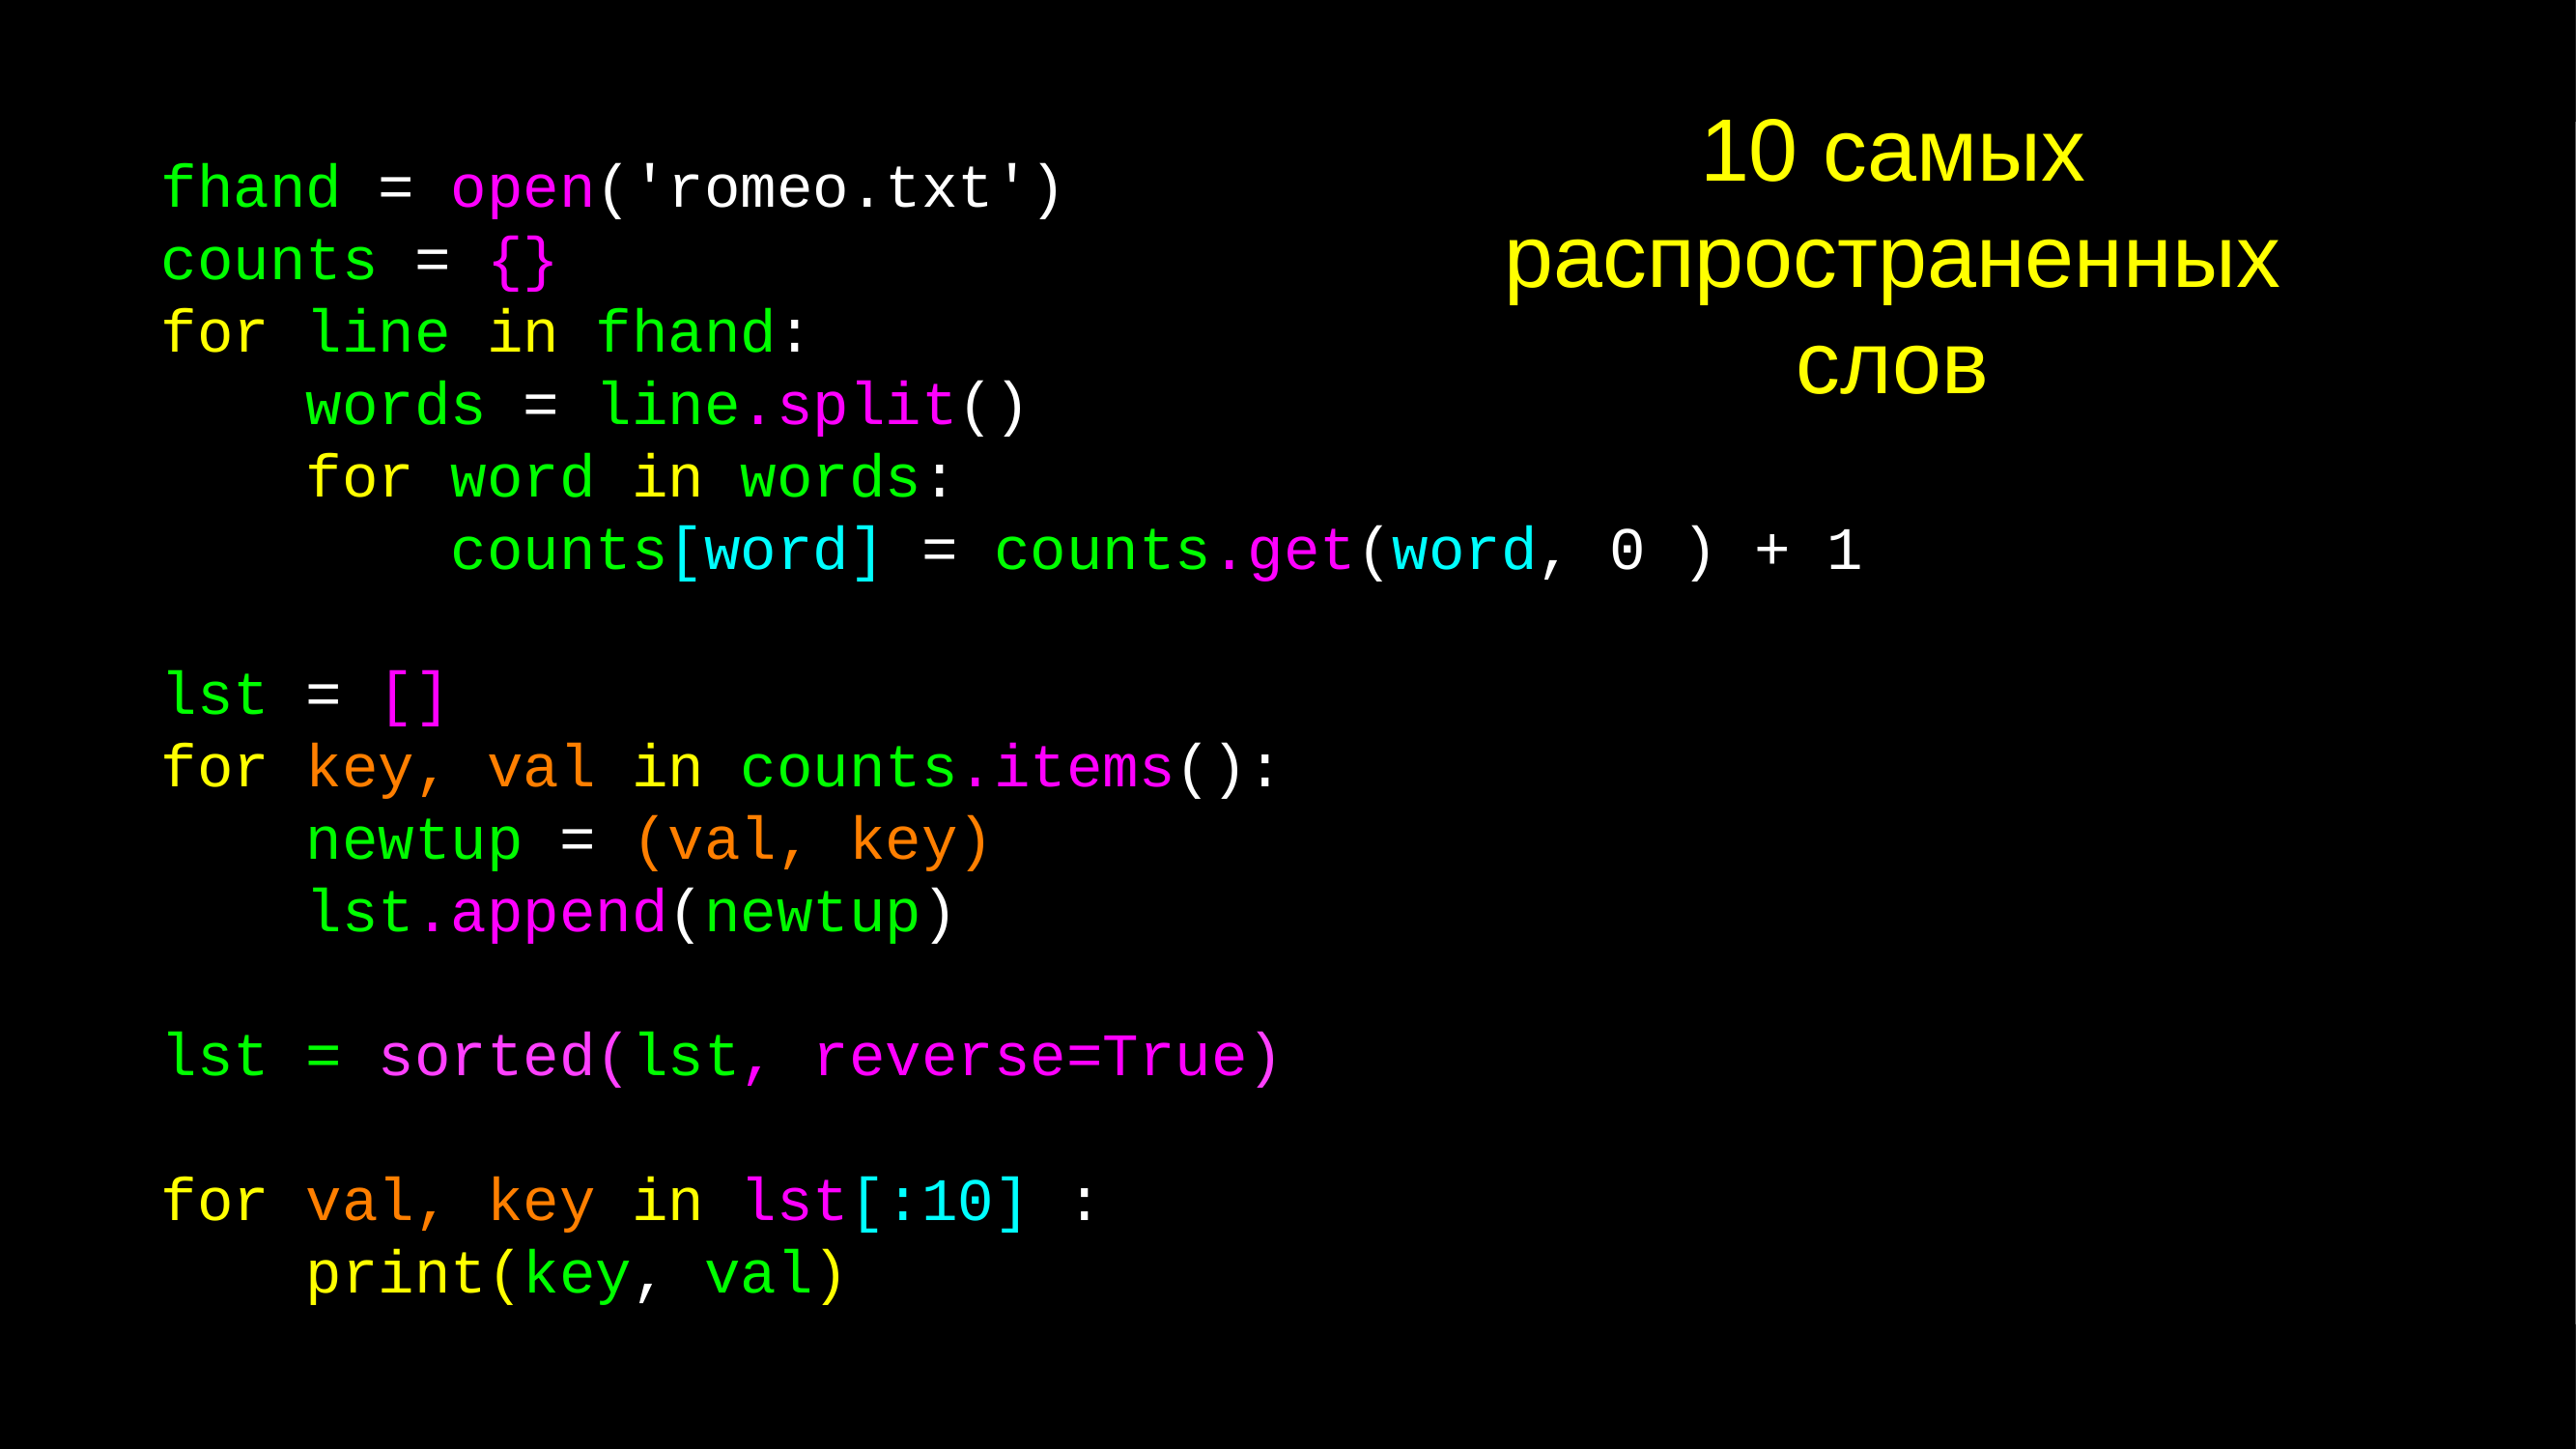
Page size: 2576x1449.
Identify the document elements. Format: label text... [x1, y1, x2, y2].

text_box 10 самых распространенных слов [1499, 95, 2286, 409]
text_box fhand = open('romeo.txt') counts = {} for line in fhand: words = line.split() for word in words: counts[word] = counts.get(word, 0 ) + 1 lst = [] for key, val in counts.items(): newtup = (val, key) lst.append(newtup) lst = sorted(lst, reverse=True) for val, key in lst[:10] : print(key, val) [160, 137, 2299, 1315]
